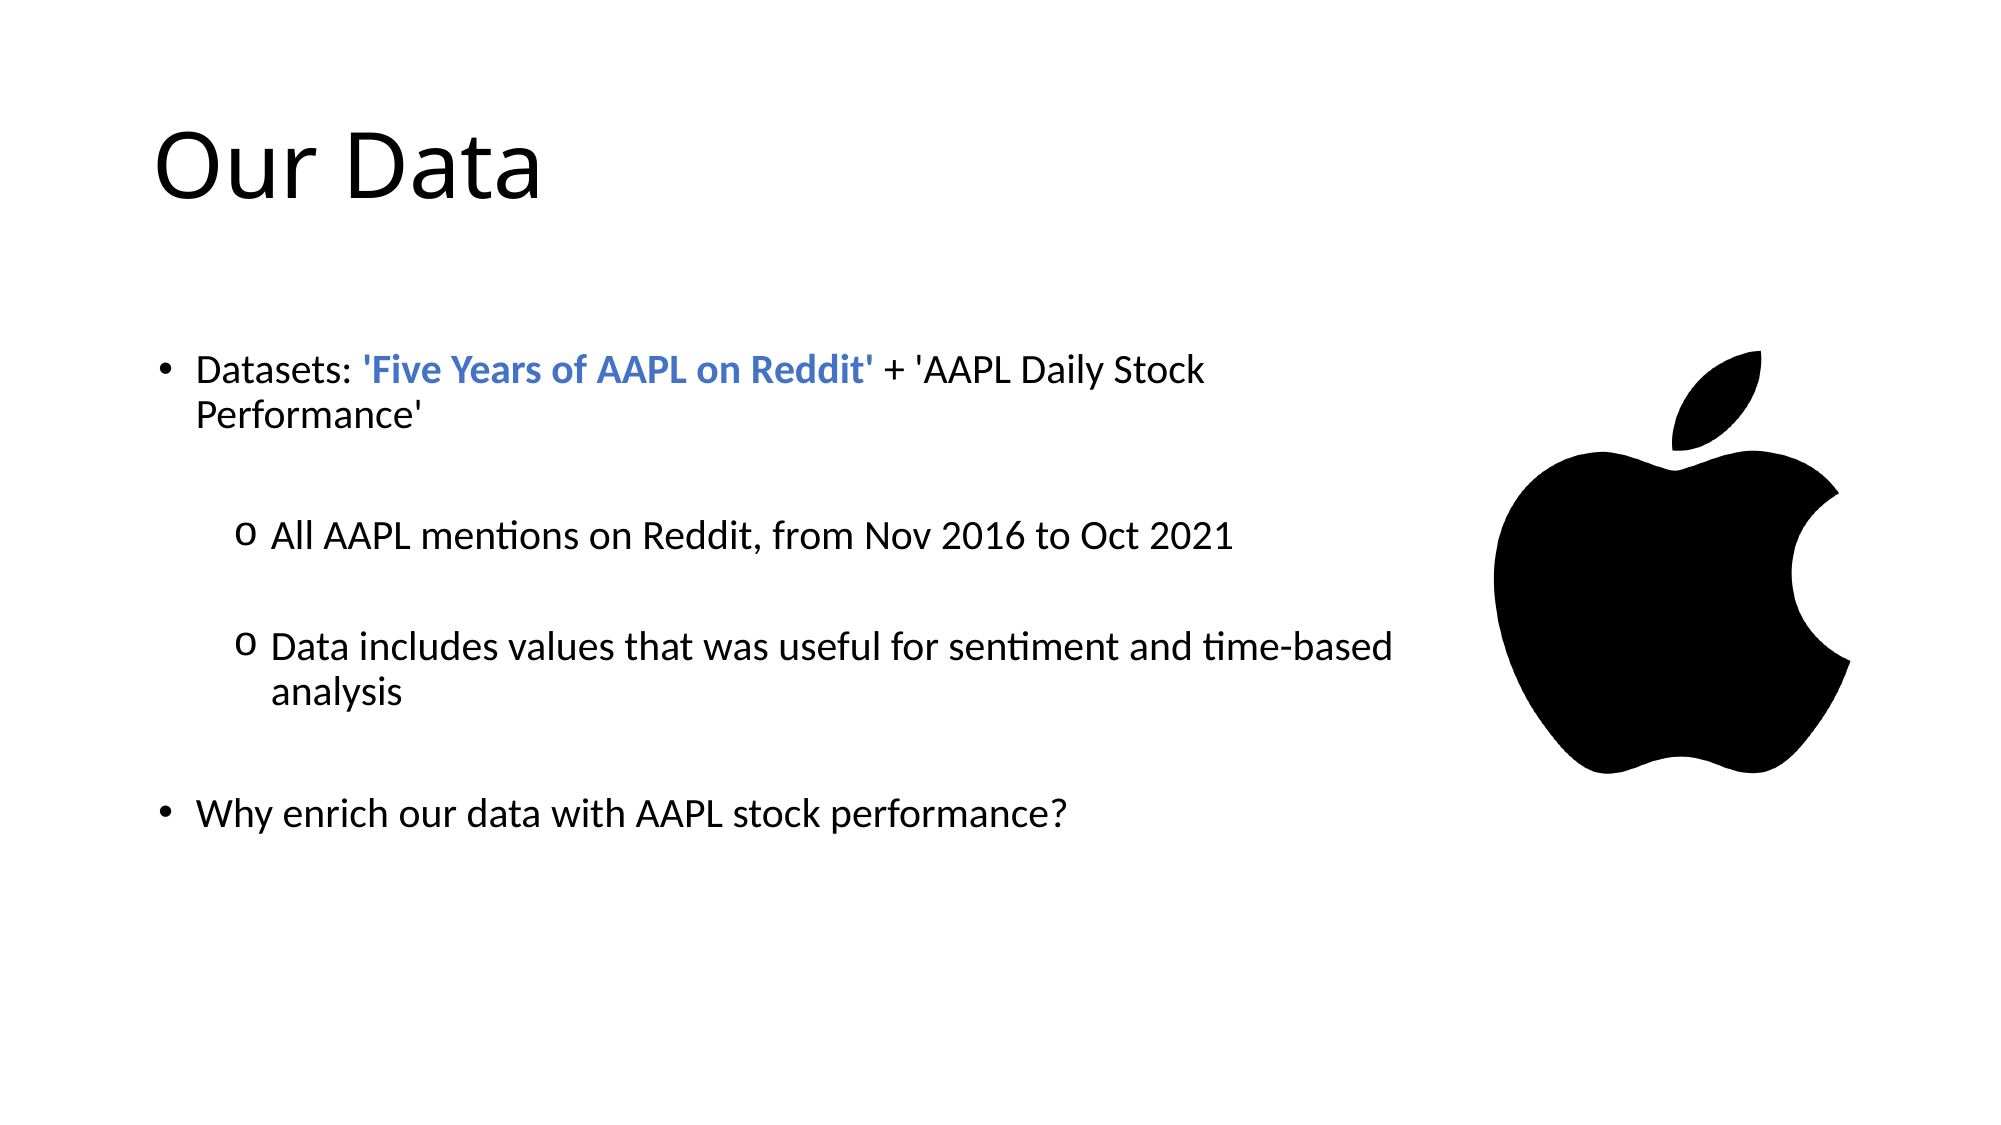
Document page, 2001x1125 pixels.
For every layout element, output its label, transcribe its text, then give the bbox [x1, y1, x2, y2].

picture [1450, 340, 1894, 784]
title Our Data [137, 59, 1863, 278]
list Datasets: 'Five Years of AAPL on Reddit' + 'AAPL Daily Stock Performance' All AAPL mentions on Reddit, from Nov 2016 to Oct 2021 Data includes values that was useful for sentiment and time-based analysis Why enrich our data with AAPL stock performance? [143, 340, 1432, 855]
